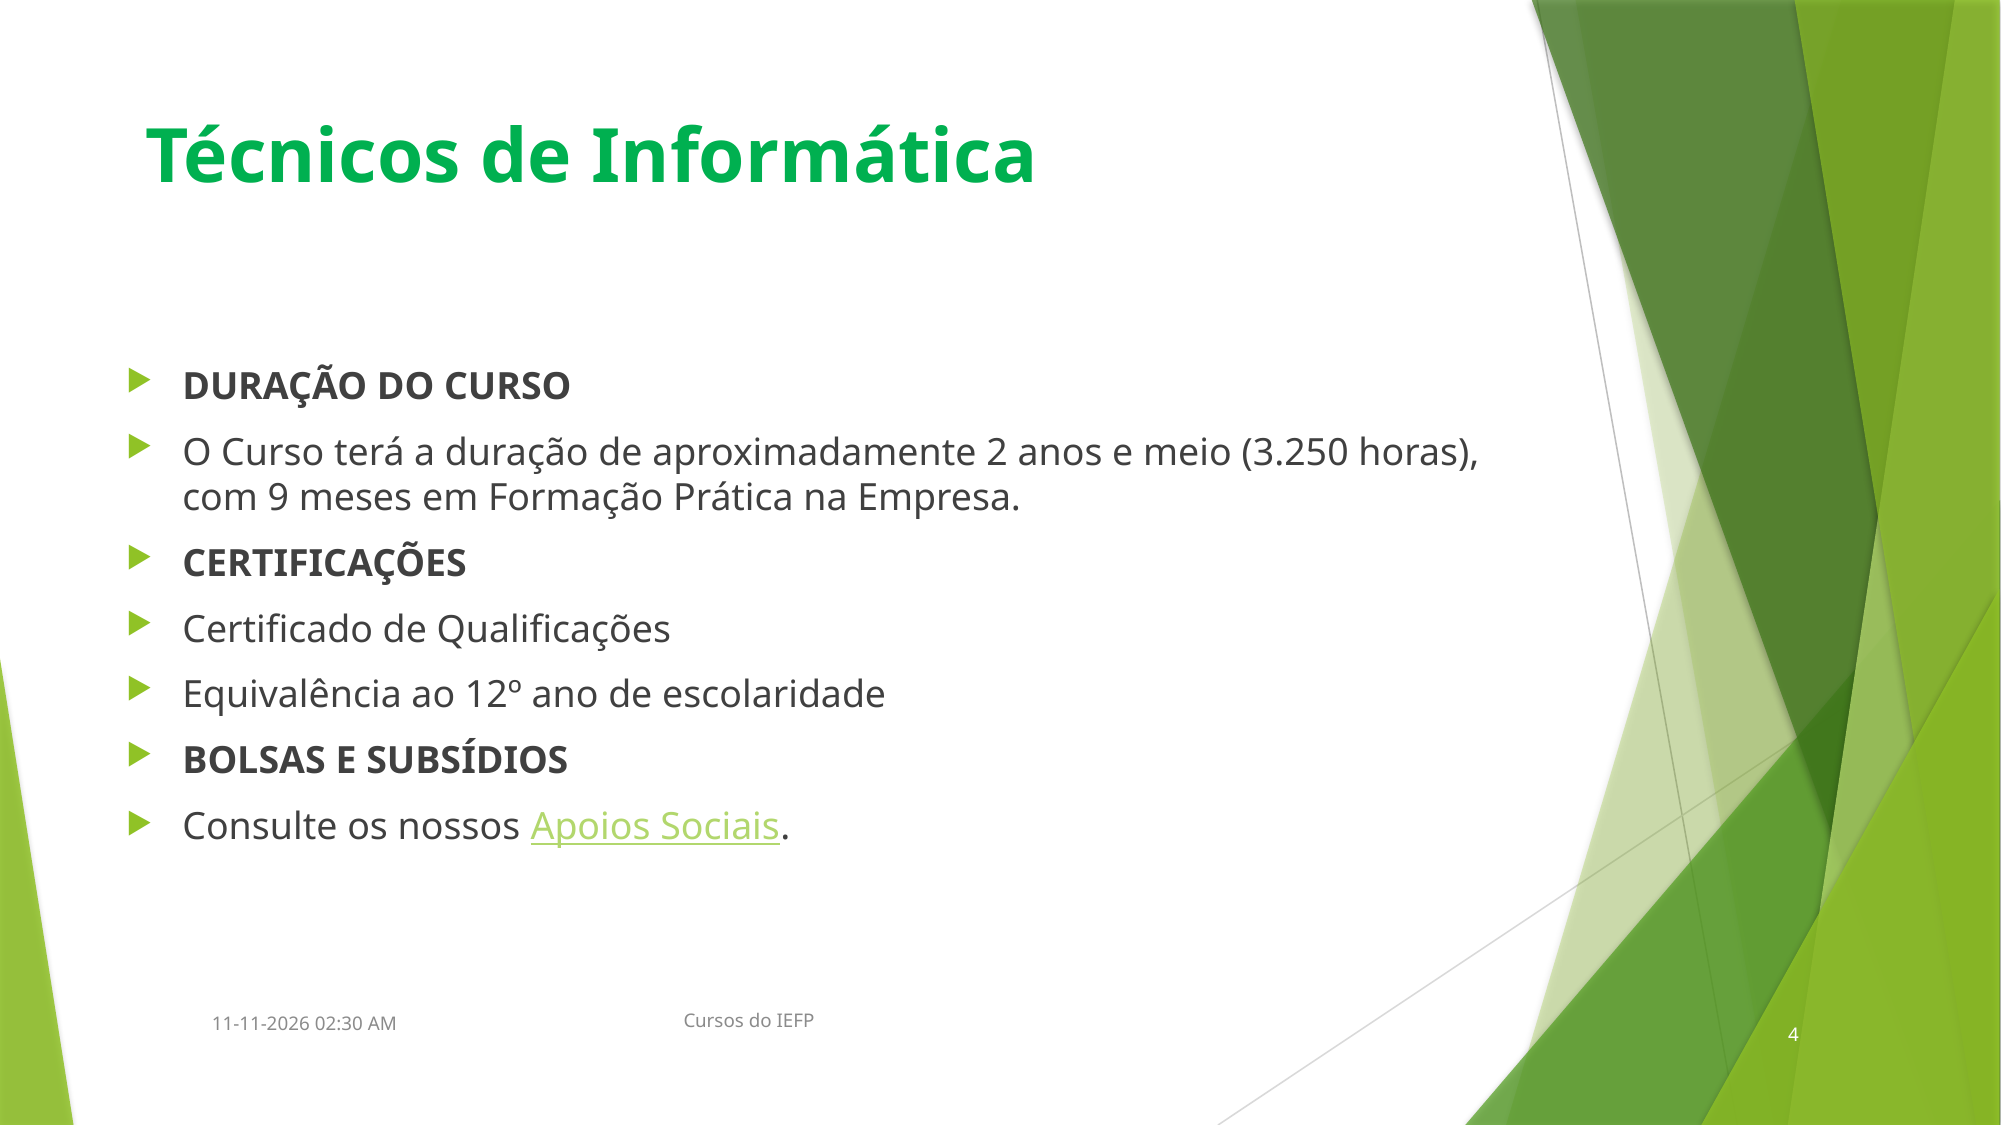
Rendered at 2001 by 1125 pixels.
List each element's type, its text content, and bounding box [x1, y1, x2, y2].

footer Cursos do IEFP [668, 991, 1145, 1051]
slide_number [149, 998, 412, 1051]
slide_number 4 [1701, 1006, 1814, 1066]
title Técnicos de Informática [111, 99, 1522, 317]
list Duração do Curso O Curso terá a duração de aproximadamente 2 anos e meio (3.250 horas), com 9 meses em Formação Prática na Empresa. Certificações Certificado de Qualificações Equivalência ao 12º ano de escolaridade Bolsas e Subsídios Consulte os nossos Apoios Sociais. [111, 354, 1522, 992]
